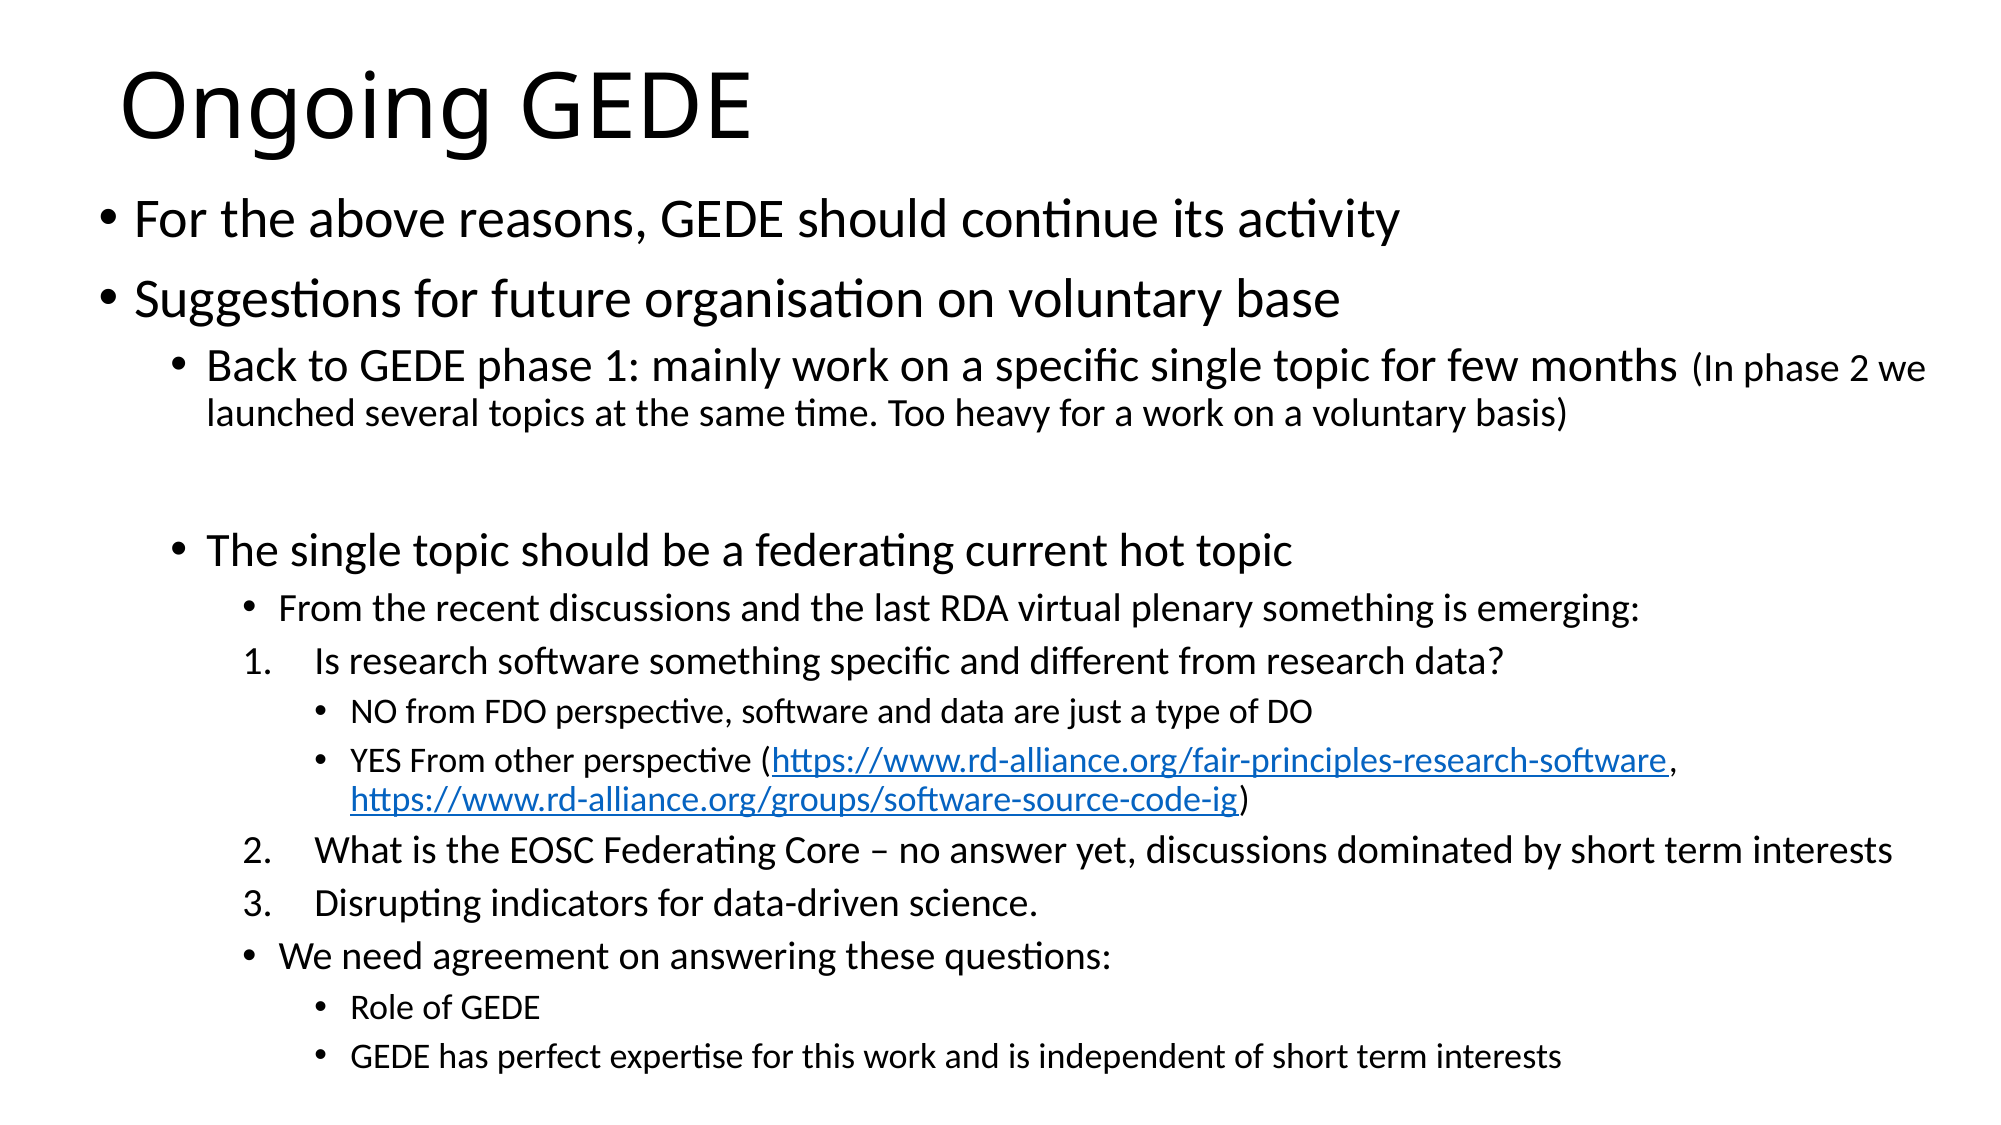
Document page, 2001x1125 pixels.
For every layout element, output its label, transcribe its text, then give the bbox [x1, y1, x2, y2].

list For the above reasons, GEDE should continue its activity Suggestions for future organisation on voluntary base Back to GEDE phase 1: mainly work on a specific single topic for few months (In phase 2 we launched several topics at the same time. Too heavy for a work on a voluntary basis) The single topic should be a federating current hot topic From the recent discussions and the last RDA virtual plenary something is emerging: Is research software something specific and different from research data? NO from FDO perspective, software and data are just a type of DO YES From other perspective (https://www.rd-alliance.org/fair-principles-research-software, https://www.rd-alliance.org/groups/software-source-code-ig) What is the EOSC Federating Core – no answer yet, discussions dominated by short term interests Disrupting indicators for data-driven science. We need agreement on answering these questions: Role of GEDE GEDE has perfect expertise for this work and is independent of short term interests [83, 182, 1963, 1094]
title Ongoing GEDE [103, 0, 1828, 182]
